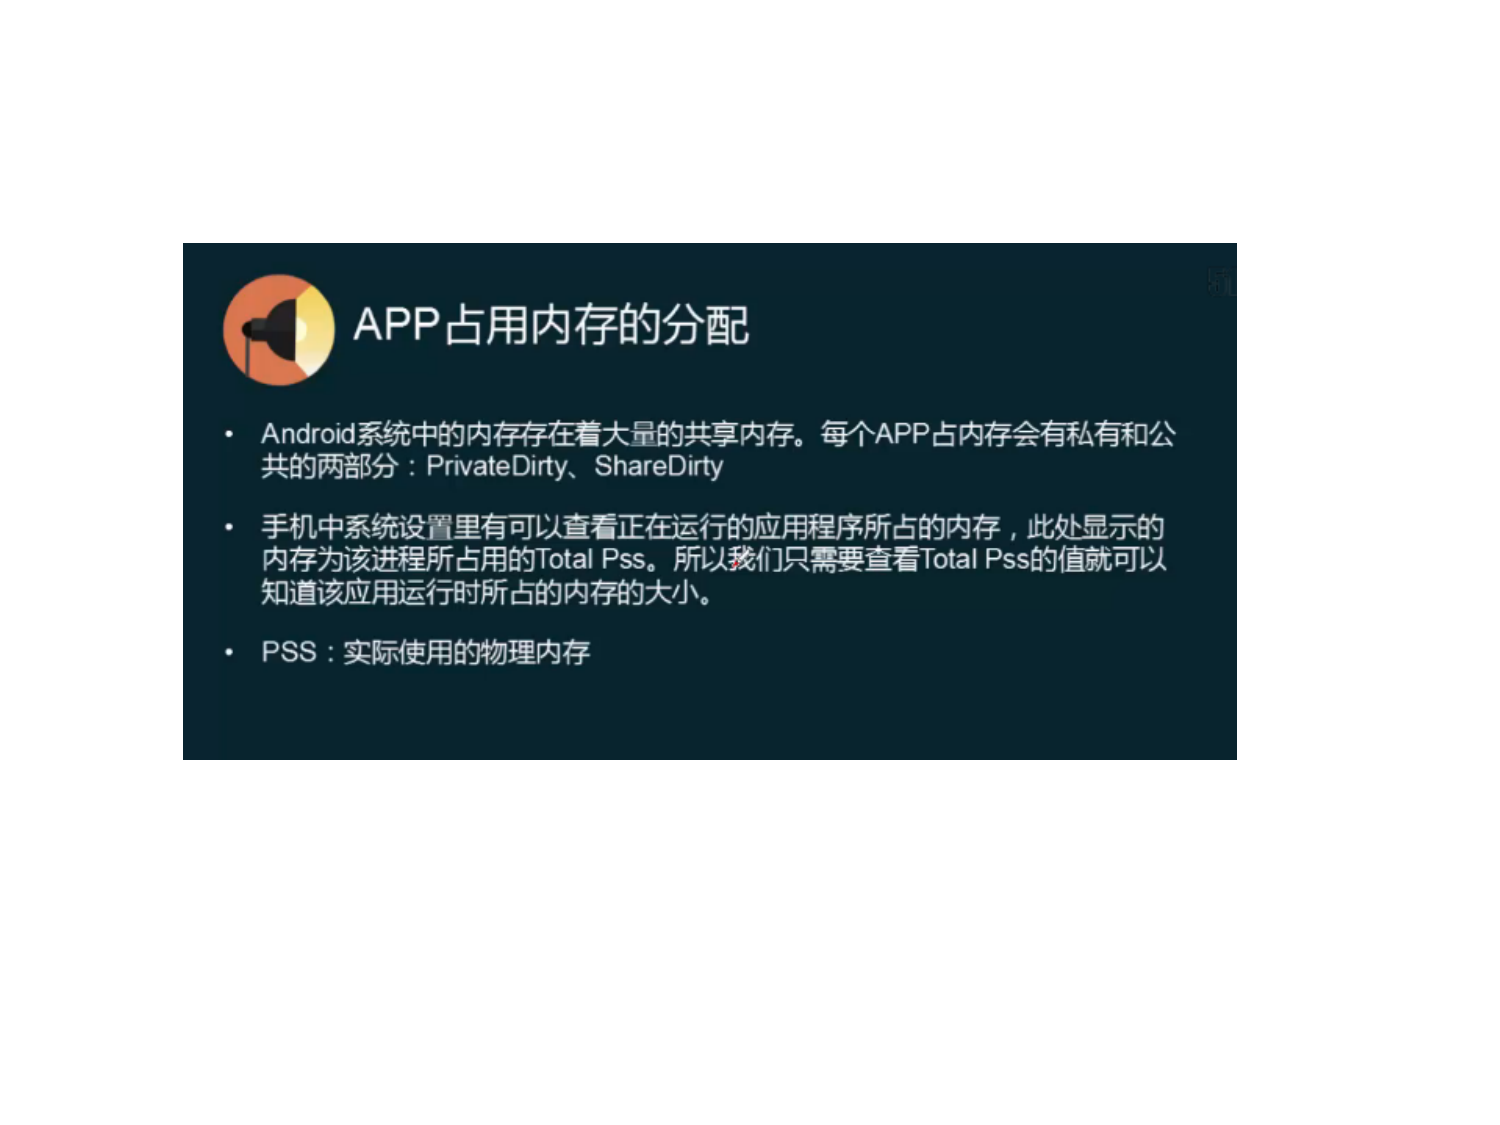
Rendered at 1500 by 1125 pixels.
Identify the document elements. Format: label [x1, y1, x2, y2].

picture [182, 243, 1237, 760]
